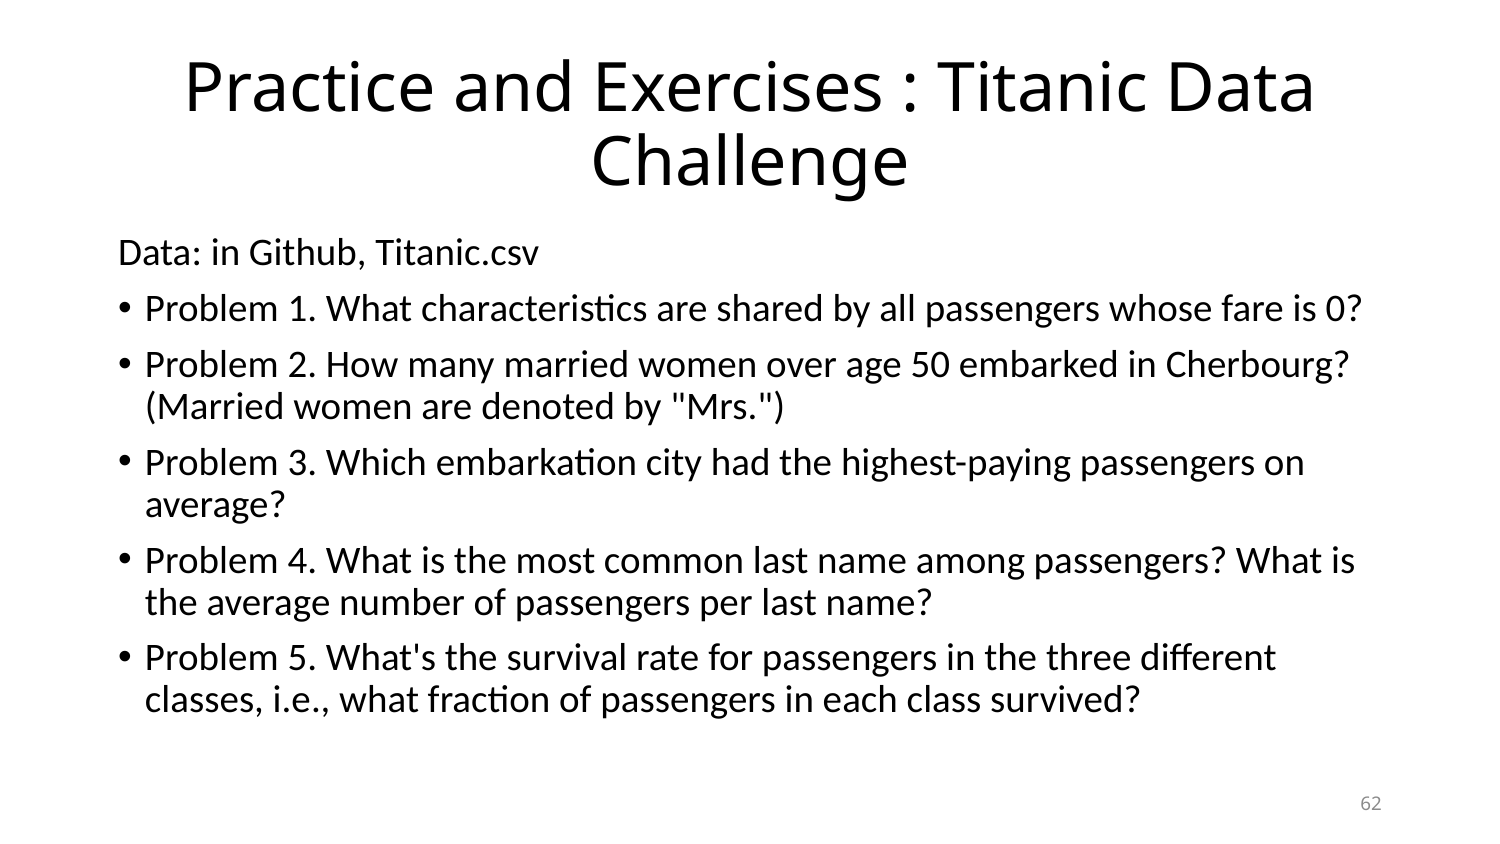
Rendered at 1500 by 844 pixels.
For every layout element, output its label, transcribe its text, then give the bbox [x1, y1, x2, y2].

title Practice and Exercises : Titanic Data Challenge [103, 44, 1397, 208]
list Data: in Github, Titanic.csv Problem 1. What characteristics are shared by all passengers whose fare is 0? Problem 2. How many married women over age 50 embarked in Cherbourg? (Married women are denoted by "Mrs.") Problem 3. Which embarkation city had the highest-paying passengers on average? Problem 4. What is the most common last name among passengers? What is the average number of passengers per last name? Problem 5. What's the survival rate for passengers in the three different classes, i.e., what fraction of passengers in each class survived? [103, 224, 1397, 760]
slide_number 62 [1059, 782, 1397, 827]
